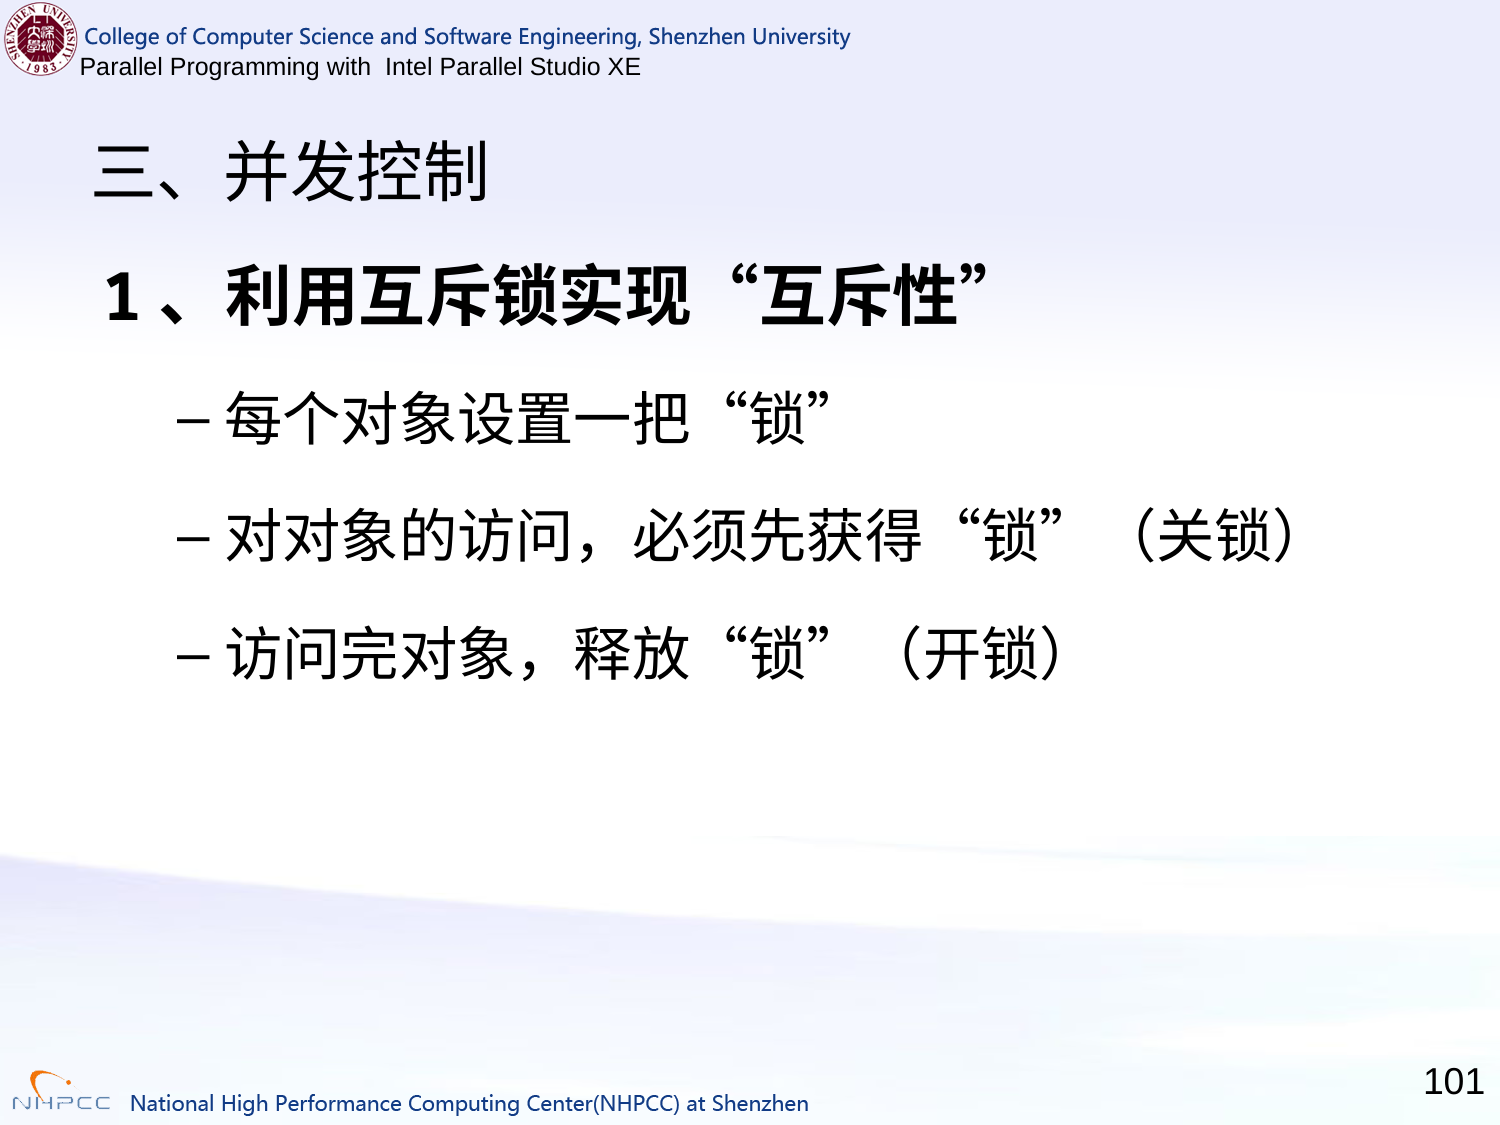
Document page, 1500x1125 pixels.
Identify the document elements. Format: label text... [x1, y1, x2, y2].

picture [0, 0, 1500, 1125]
title 三、并发控制 [75, 113, 1150, 227]
text_box 101 [1374, 1049, 1500, 1110]
list 1、利用互斥锁实现“互斥性” 每个对象设置一把“锁” 对对象的访问，必须先获得“锁”（关锁） 访问完对象，释放“锁”（开锁） [87, 238, 1463, 914]
